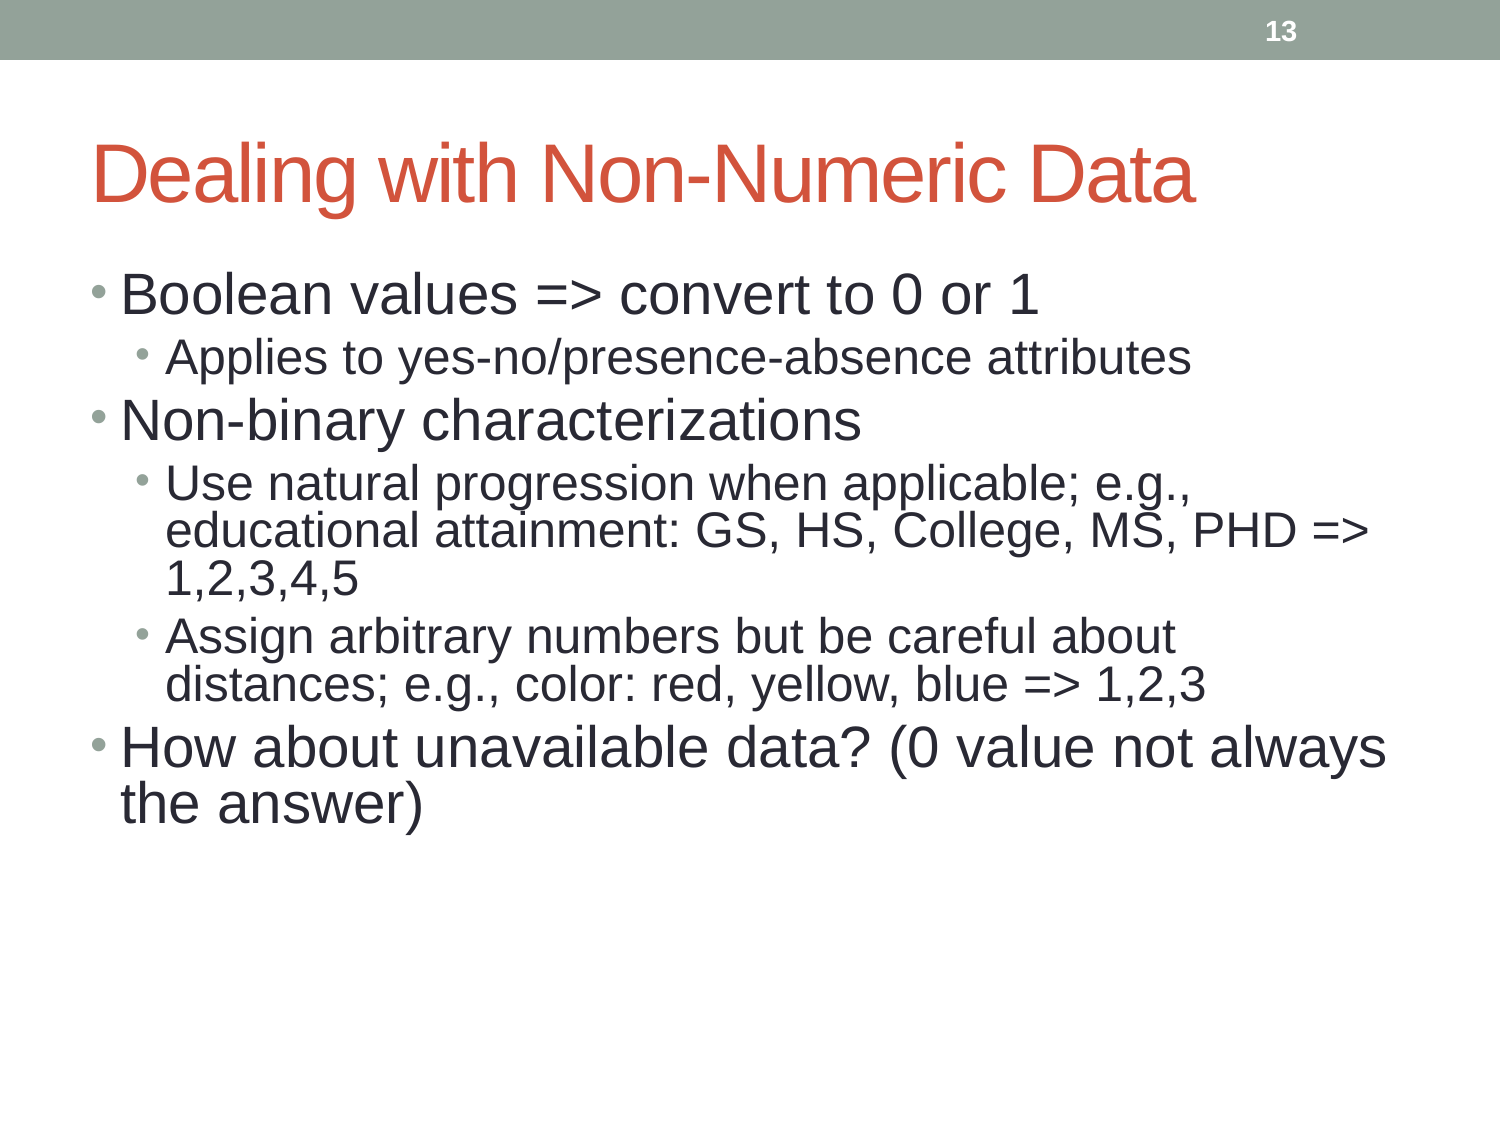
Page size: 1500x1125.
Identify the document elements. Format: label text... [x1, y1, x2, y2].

slide_number 13 [1250, 3, 1425, 57]
title Dealing with Non-Numeric Data [75, 87, 1425, 250]
list Boolean values => convert to 0 or 1 Applies to yes-no/presence-absence attributes Non-binary characterizations Use natural progression when applicable; e.g., educational attainment: GS, HS, College, MS, PHD => 1,2,3,4,5 Assign arbitrary numbers but be careful about distances; e.g., color: red, yellow, blue => 1,2,3 How about unavailable data? (0 value not always the answer) [75, 262, 1425, 1063]
